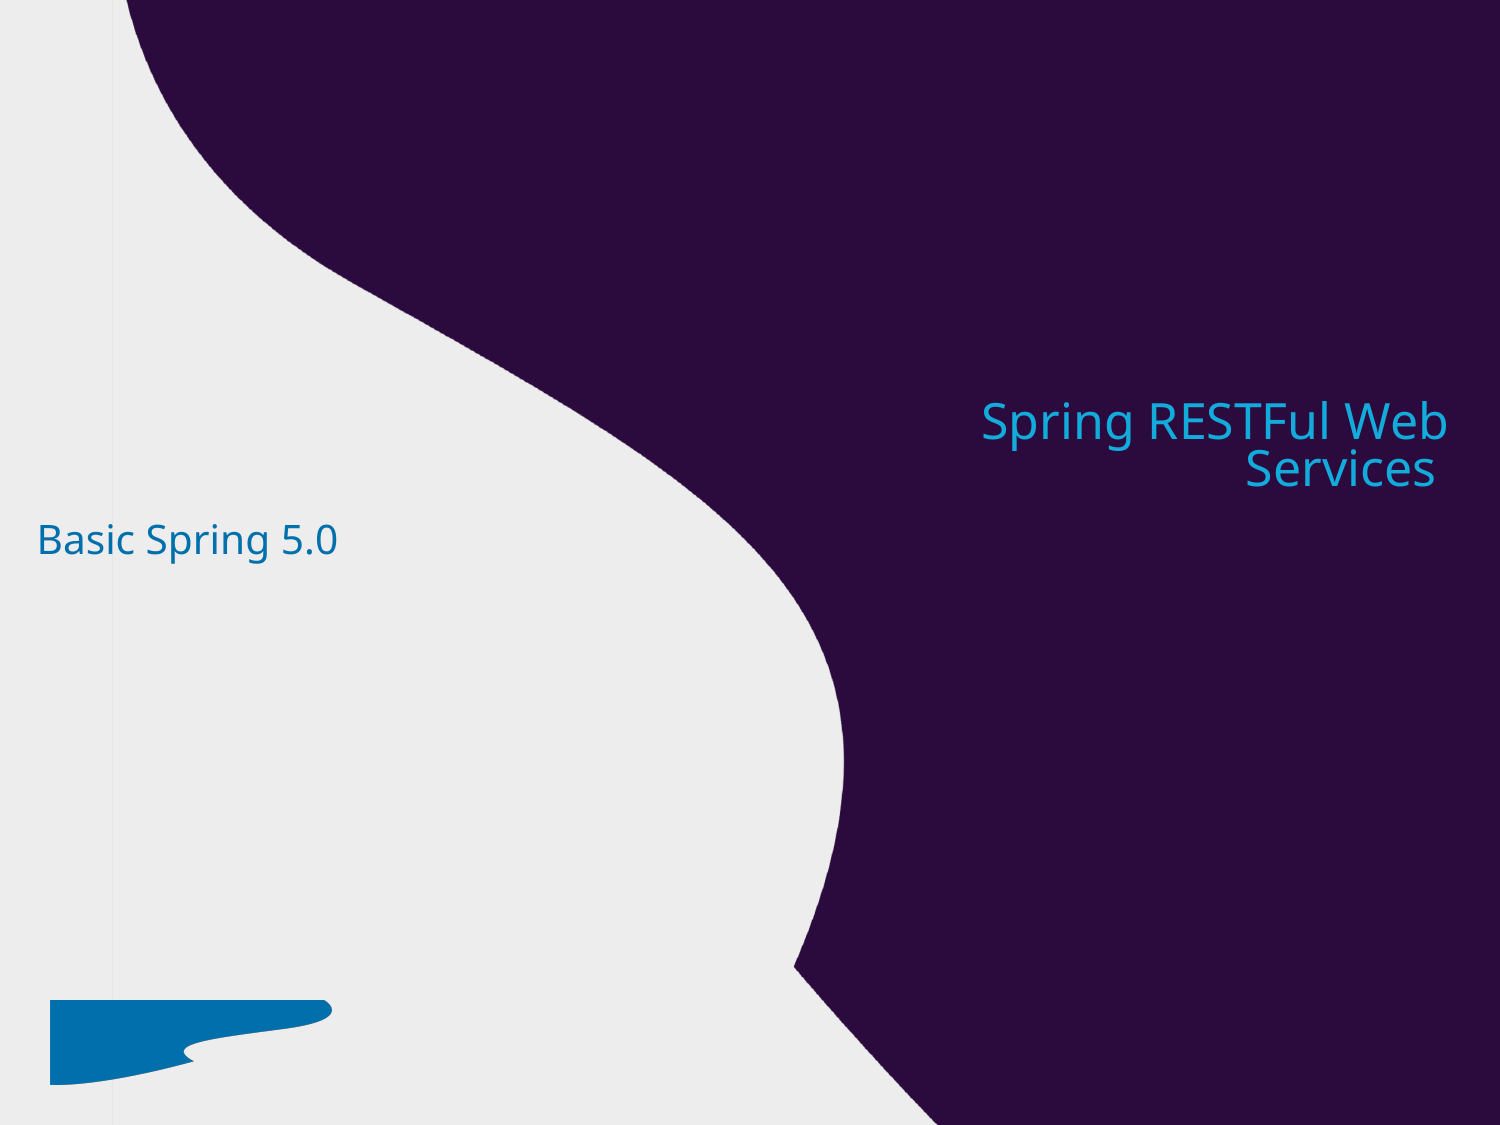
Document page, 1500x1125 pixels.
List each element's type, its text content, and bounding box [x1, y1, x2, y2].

list Spring RESTFul Web Services [802, 302, 1450, 497]
picture [50, 0, 1500, 1125]
title Basic Spring 5.0 [36, 519, 788, 612]
